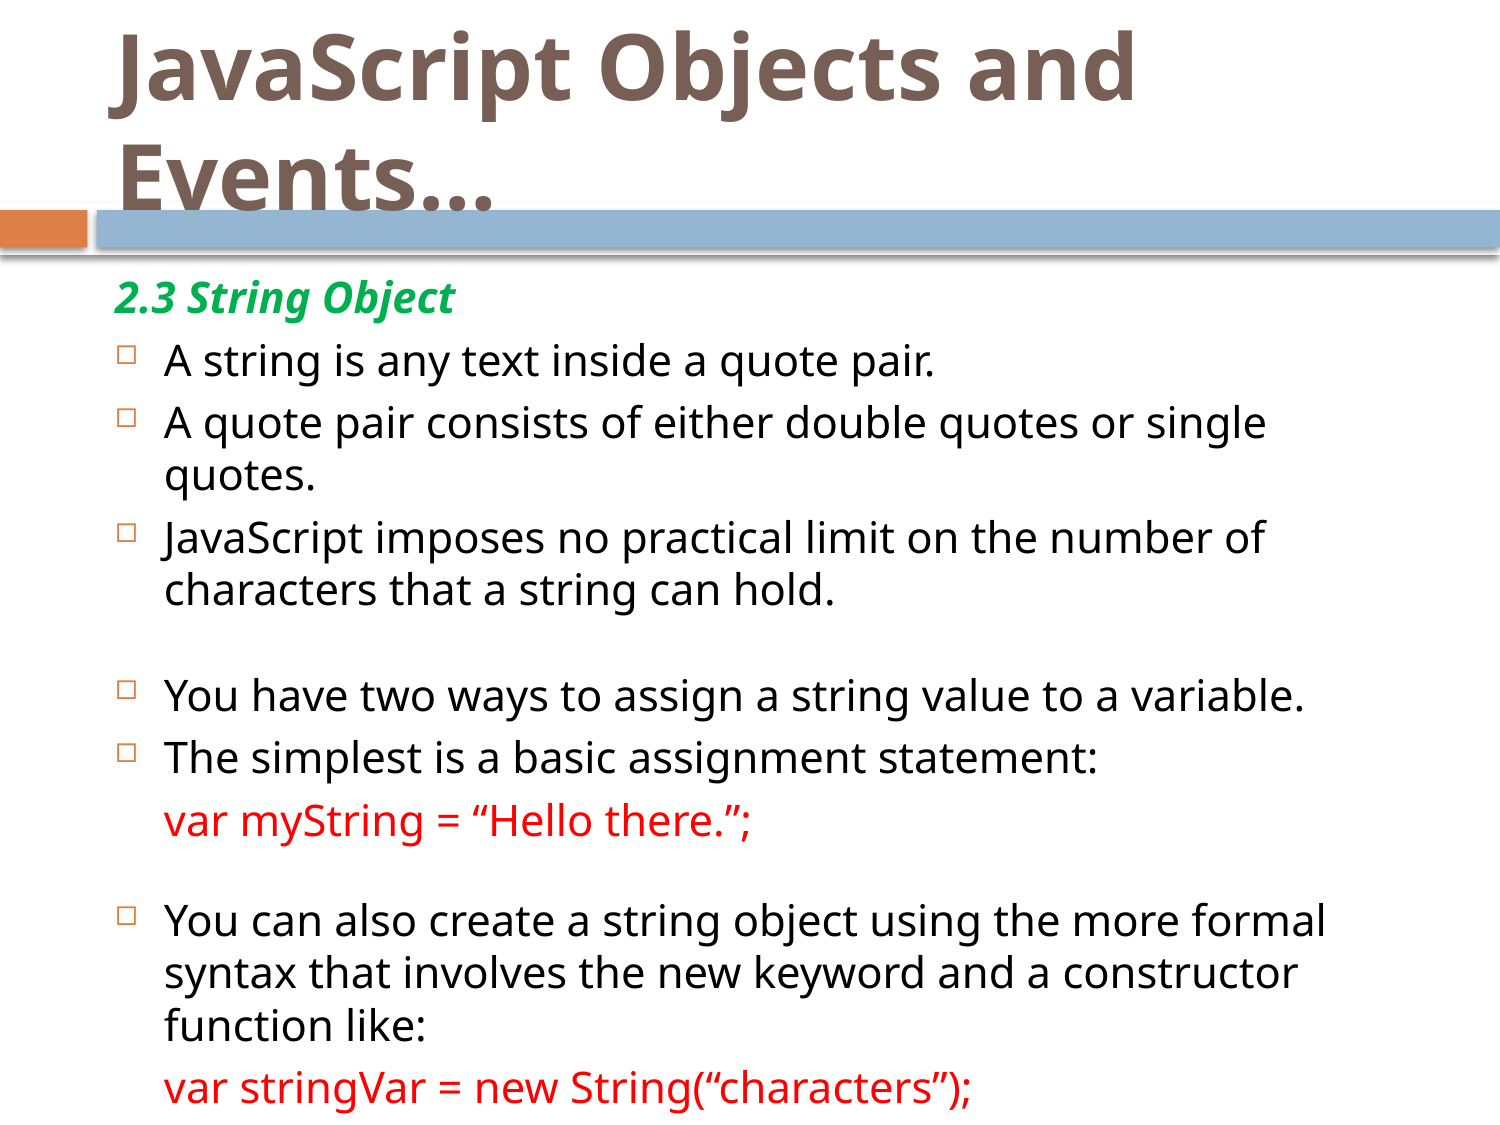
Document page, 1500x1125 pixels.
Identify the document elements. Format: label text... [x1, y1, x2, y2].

list 2.3 String Object A string is any text inside a quote pair. A quote pair consists of either double quotes or single quotes. JavaScript imposes no practical limit on the number of characters that a string can hold. You have two ways to assign a string value to a variable. The simplest is a basic assignment statement: var myString = “Hello there.”; You can also create a string object using the more formal syntax that involves the new keyword and a constructor function like: var stringVar = new String(“characters”); [100, 262, 1438, 1125]
title JavaScript Objects and Events… [100, 37, 1438, 200]
